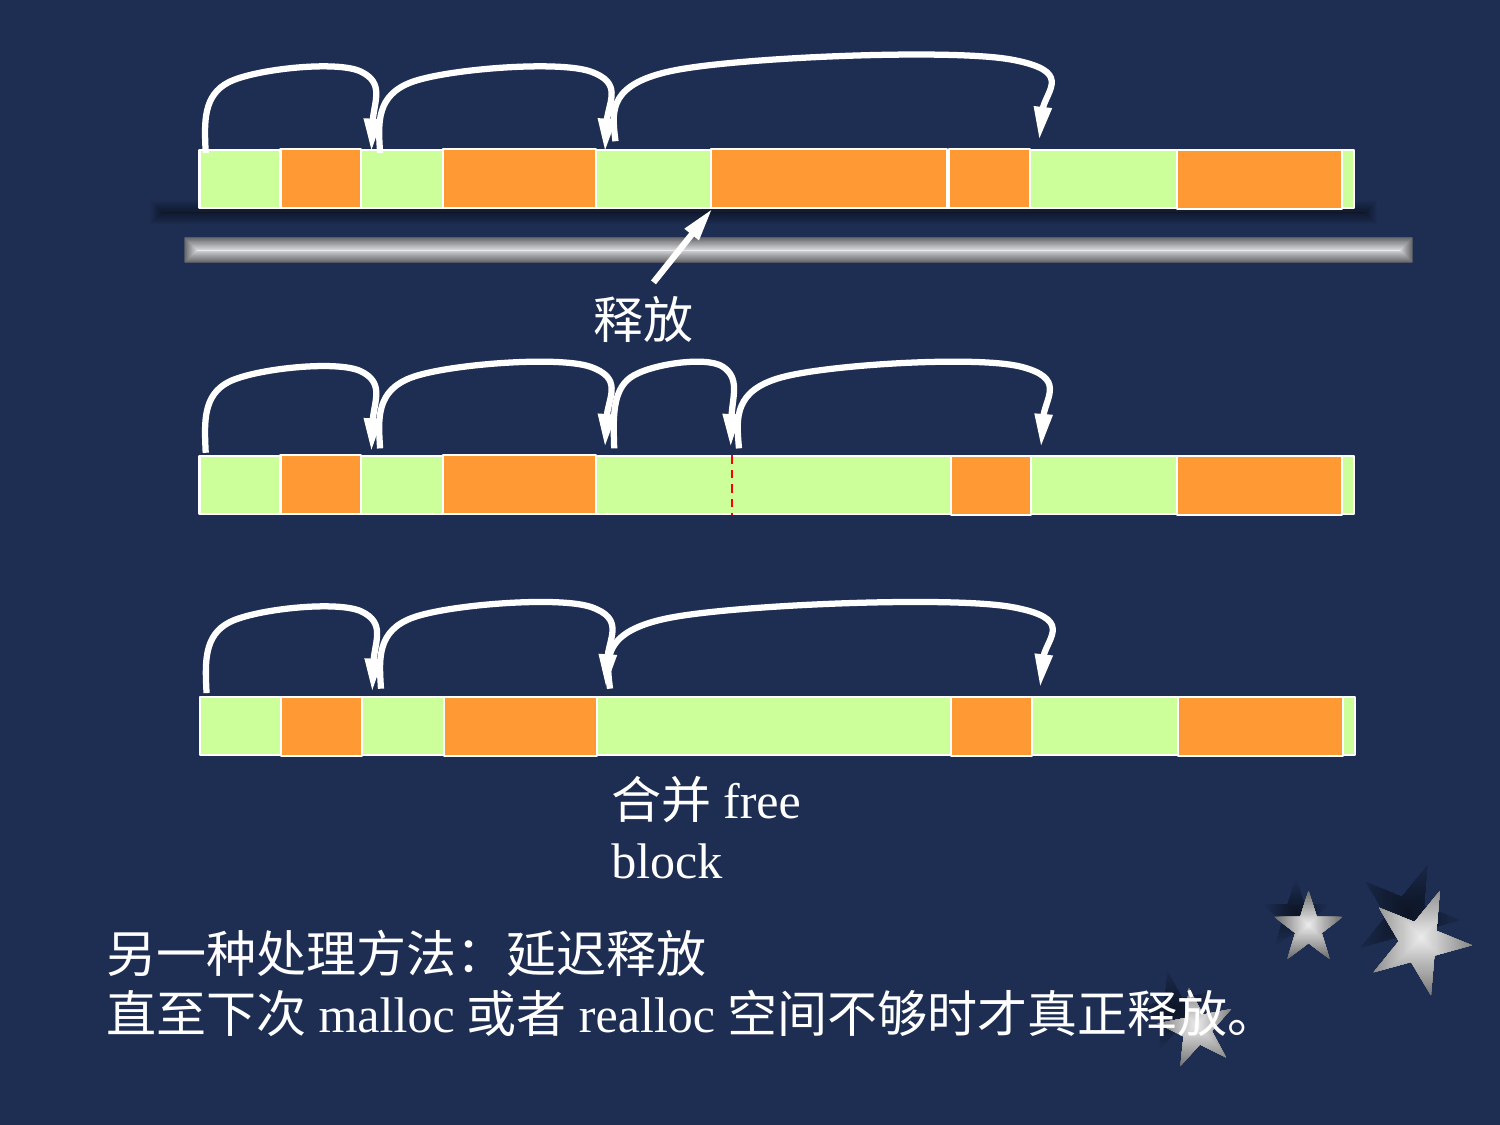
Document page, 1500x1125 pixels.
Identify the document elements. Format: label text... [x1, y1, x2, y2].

text_box [379, 361, 612, 446]
text_box [608, 601, 1052, 686]
text_box [950, 456, 1032, 516]
text_box [362, 456, 442, 515]
text_box [1344, 696, 1355, 755]
text_box [205, 606, 379, 690]
text_box [443, 696, 598, 756]
text_box [613, 361, 737, 446]
text_box [1343, 456, 1355, 515]
text_box [1030, 149, 1176, 208]
text_box 释放 [578, 280, 733, 356]
text_box [733, 456, 950, 515]
text_box [951, 697, 1033, 757]
text_box [363, 696, 443, 755]
text_box [597, 149, 711, 208]
text_box [281, 696, 363, 756]
text_box [613, 54, 1051, 139]
text_box [737, 361, 1050, 446]
text_box [379, 66, 612, 150]
text_box [280, 455, 362, 515]
text_box [442, 150, 597, 209]
text_box [280, 150, 362, 209]
text_box [711, 148, 948, 208]
text_box [362, 149, 442, 208]
text_box [1176, 149, 1343, 209]
text_box [199, 456, 280, 515]
text_box [1177, 696, 1344, 756]
text_box [949, 148, 1030, 208]
text_box [597, 456, 731, 515]
text_box [199, 149, 280, 208]
text_box 合并free block [596, 761, 929, 896]
text_box [200, 696, 281, 755]
text_box [1032, 456, 1176, 515]
text_box [442, 455, 597, 515]
text_box [204, 66, 379, 150]
text_box [1343, 149, 1355, 208]
text_box [598, 696, 1177, 755]
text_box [655, 209, 712, 281]
text_box [1176, 456, 1343, 516]
text_box [204, 365, 379, 450]
text_box [379, 601, 613, 686]
text_box 另一种处理方法：延迟释放 直至下次malloc或者realloc空间不够时才真正释放。 [91, 914, 1462, 1050]
